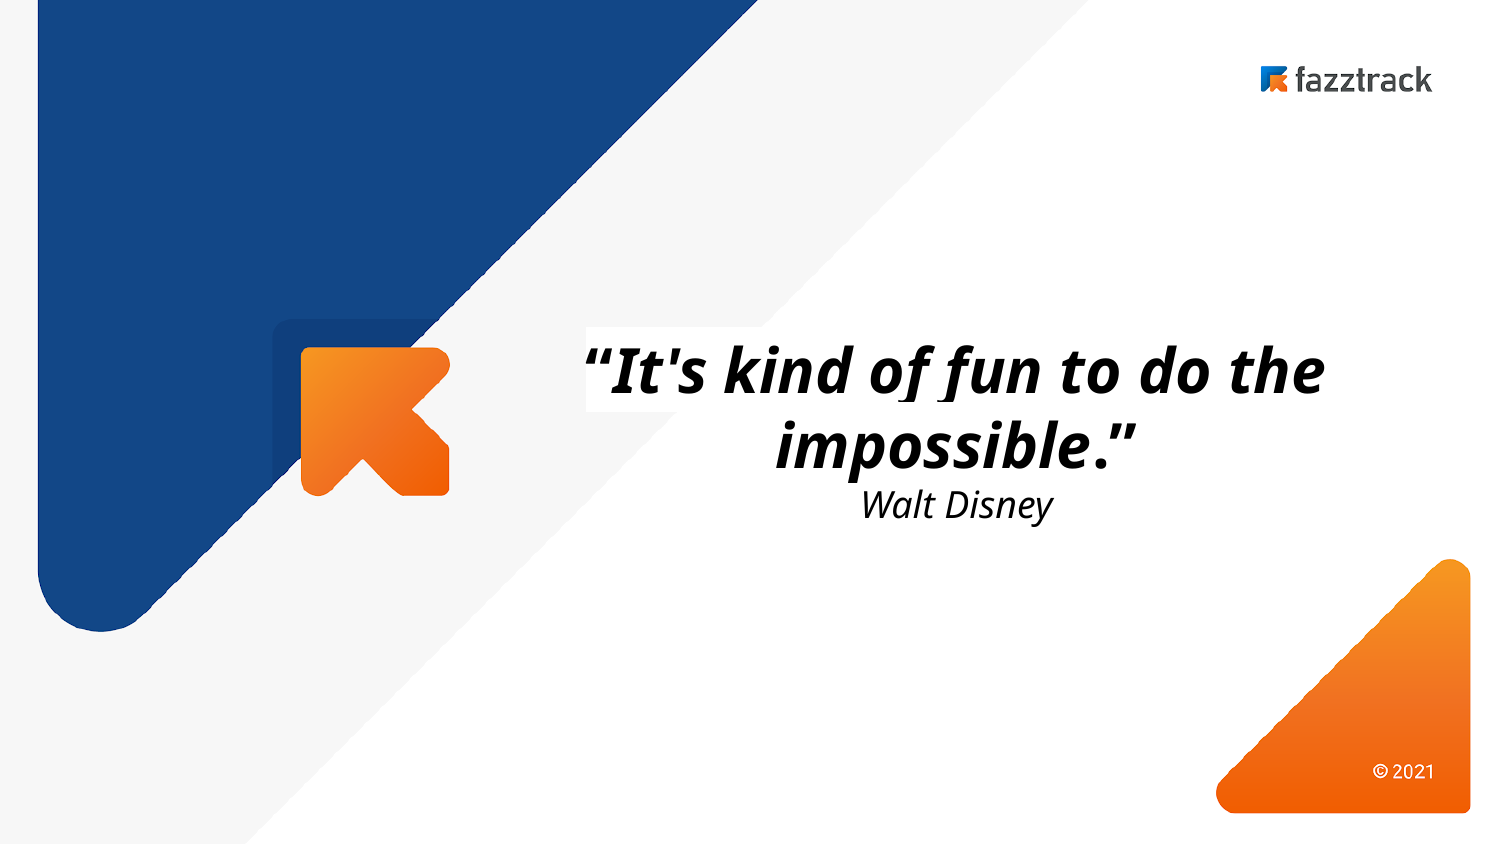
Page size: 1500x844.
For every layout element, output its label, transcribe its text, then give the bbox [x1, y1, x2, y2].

title “It's kind of fun to do the impossible.” Walt Disney [471, 338, 1442, 519]
picture [0, 0, 1500, 844]
